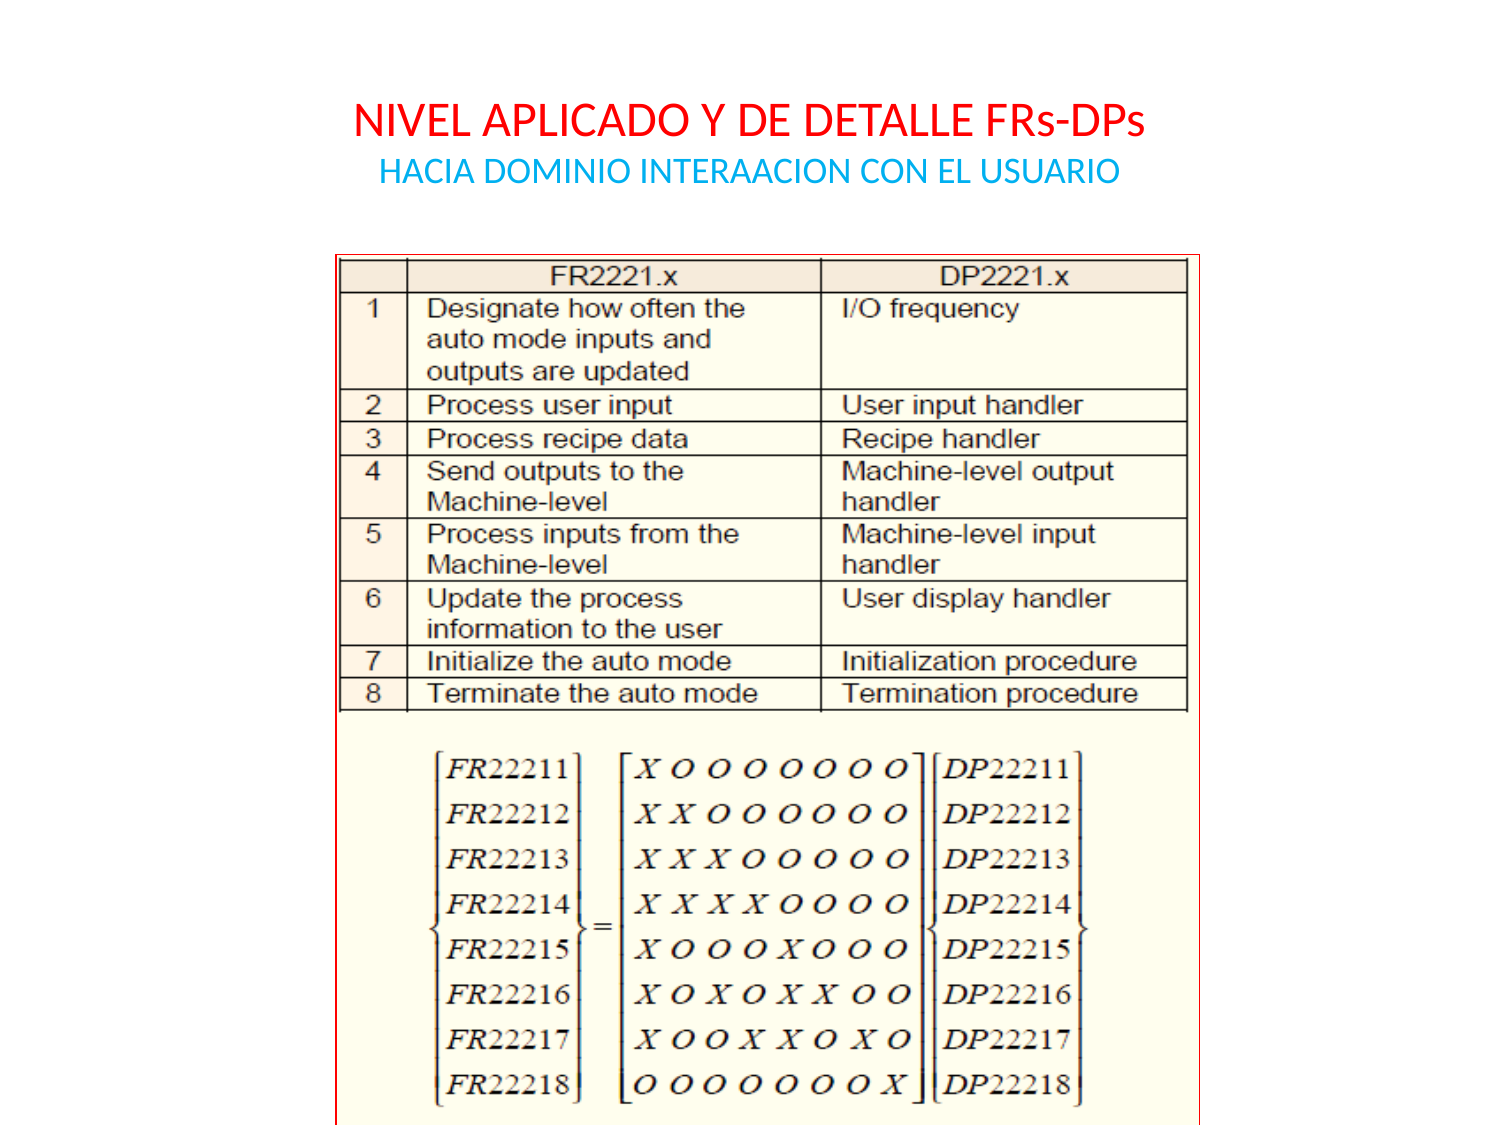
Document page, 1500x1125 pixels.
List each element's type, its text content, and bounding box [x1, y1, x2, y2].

title NIVEL APLICADO Y DE DETALLE FRs-DPs HACIA DOMINIO INTERAACION CON EL USUARIO [75, 45, 1425, 233]
picture [336, 255, 1200, 1125]
